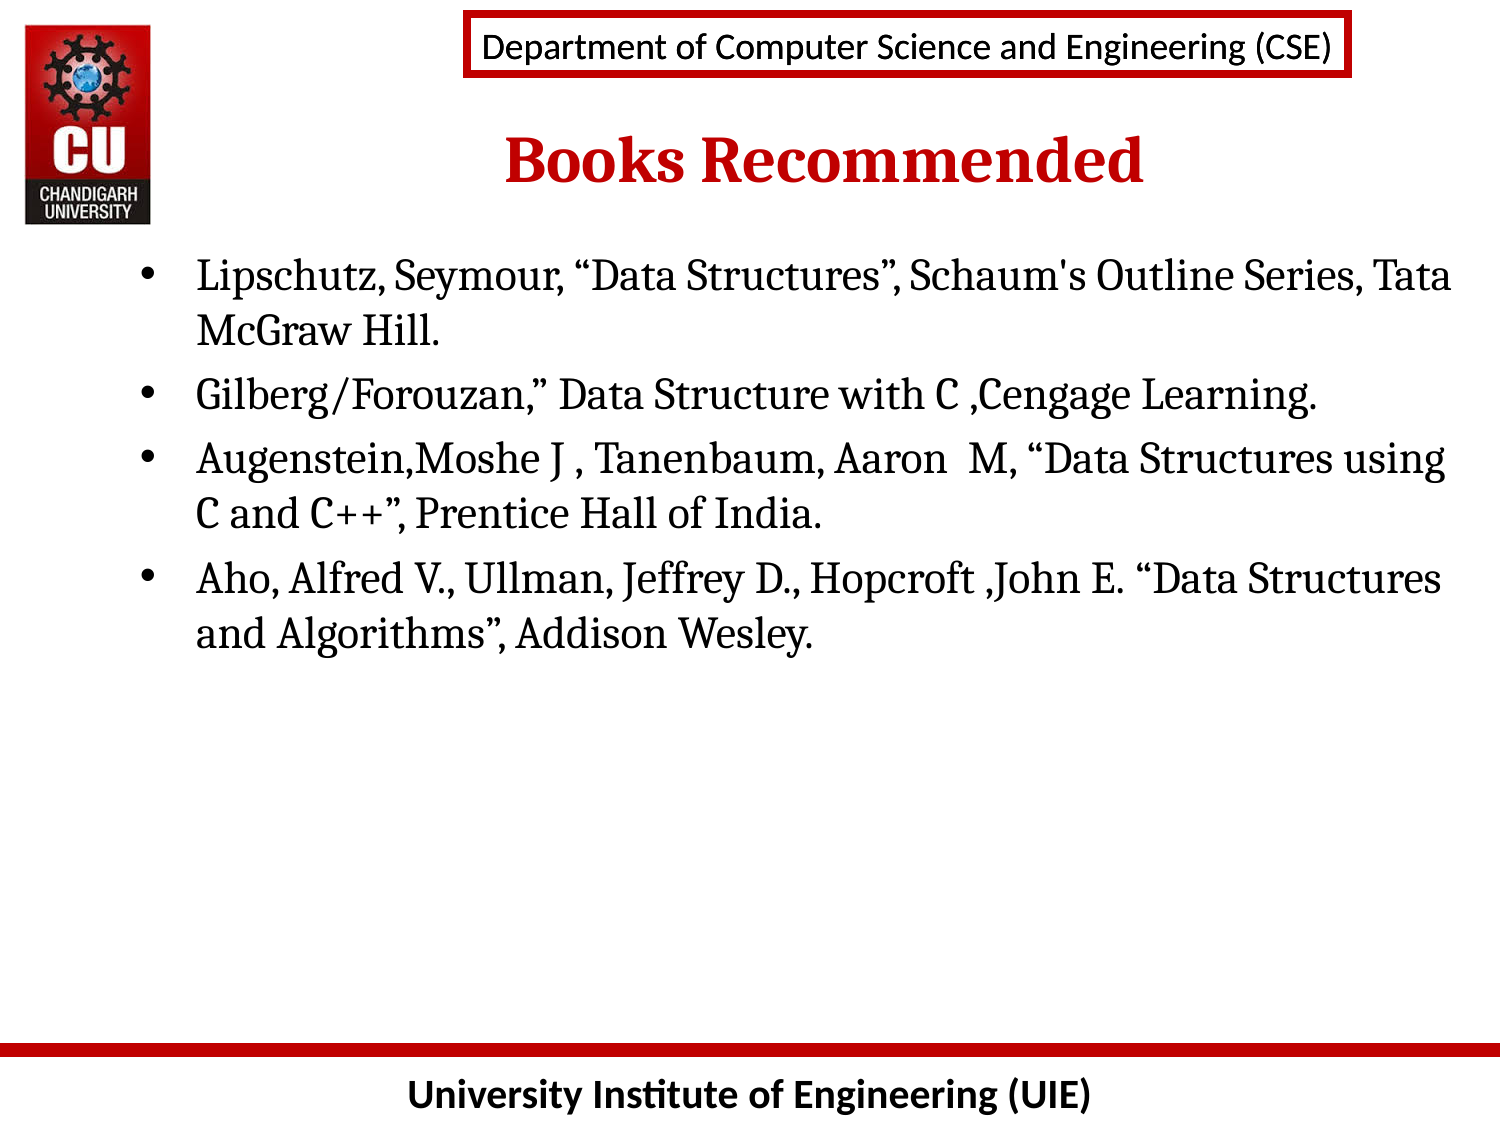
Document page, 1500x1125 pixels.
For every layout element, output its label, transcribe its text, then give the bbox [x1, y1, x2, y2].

picture [24, 24, 151, 225]
list Books Recommended [174, 99, 1475, 213]
list Lipschutz, Seymour, “Data Structures”, Schaum's Outline Series, Tata McGraw Hill. Gilberg/Forouzan,” Data Structure with C ,Cengage Learning. Augenstein,Moshe J , Tanenbaum, Aaron M, “Data Structures using C and C++”, Prentice Hall of India. Aho, Alfred V., Ullman, Jeffrey D., Hopcroft ,John E. “Data Structures and Algorithms”, Addison Wesley. [125, 237, 1475, 1025]
